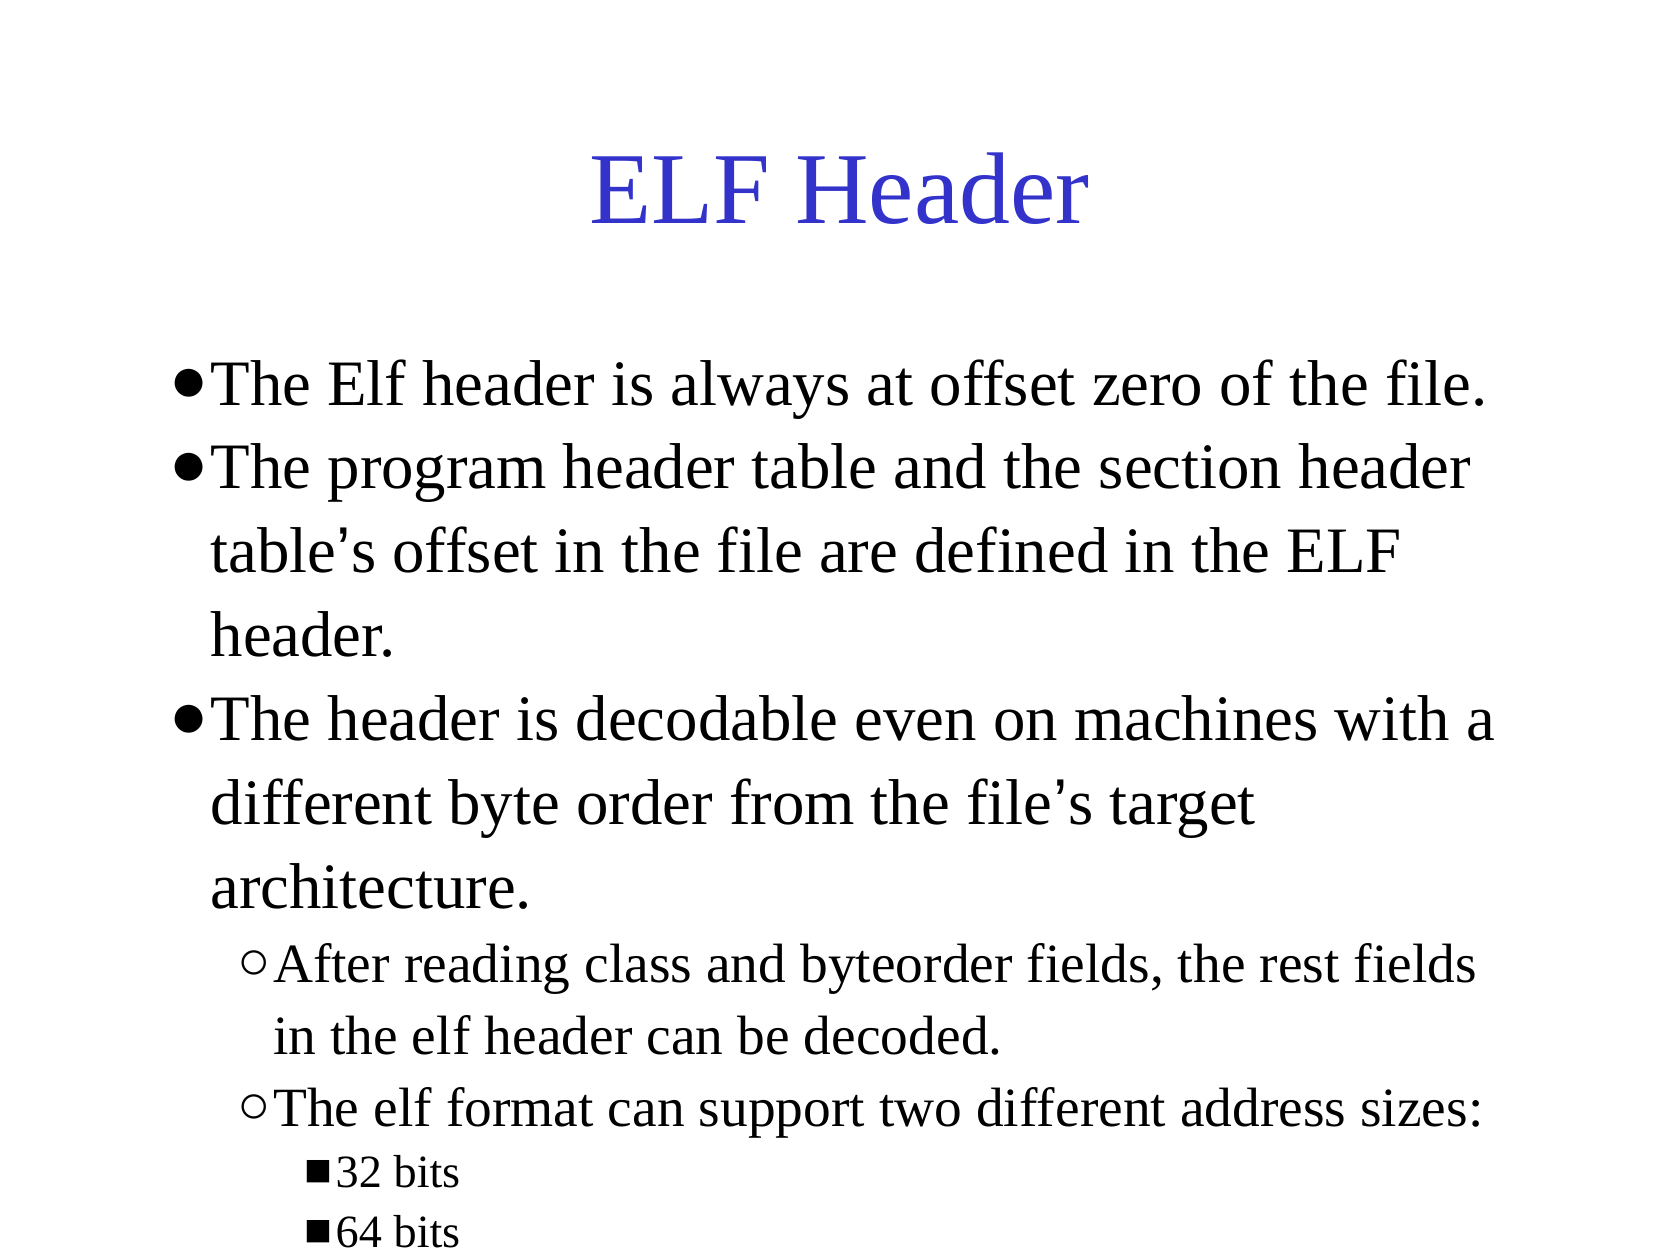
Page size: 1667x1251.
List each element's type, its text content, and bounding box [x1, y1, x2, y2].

title ELF Header [141, 91, 1538, 296]
list The Elf header is always at offset zero of the file. The program header table and the section header table’s offset in the file are defined in the ELF header. The header is decodable even on machines with a different byte order from the file’s target architecture. After reading class and byteorder fields, the rest fields in the elf header can be decoded. The elf format can support two different address sizes: 32 bits 64 bits [141, 327, 1538, 1116]
